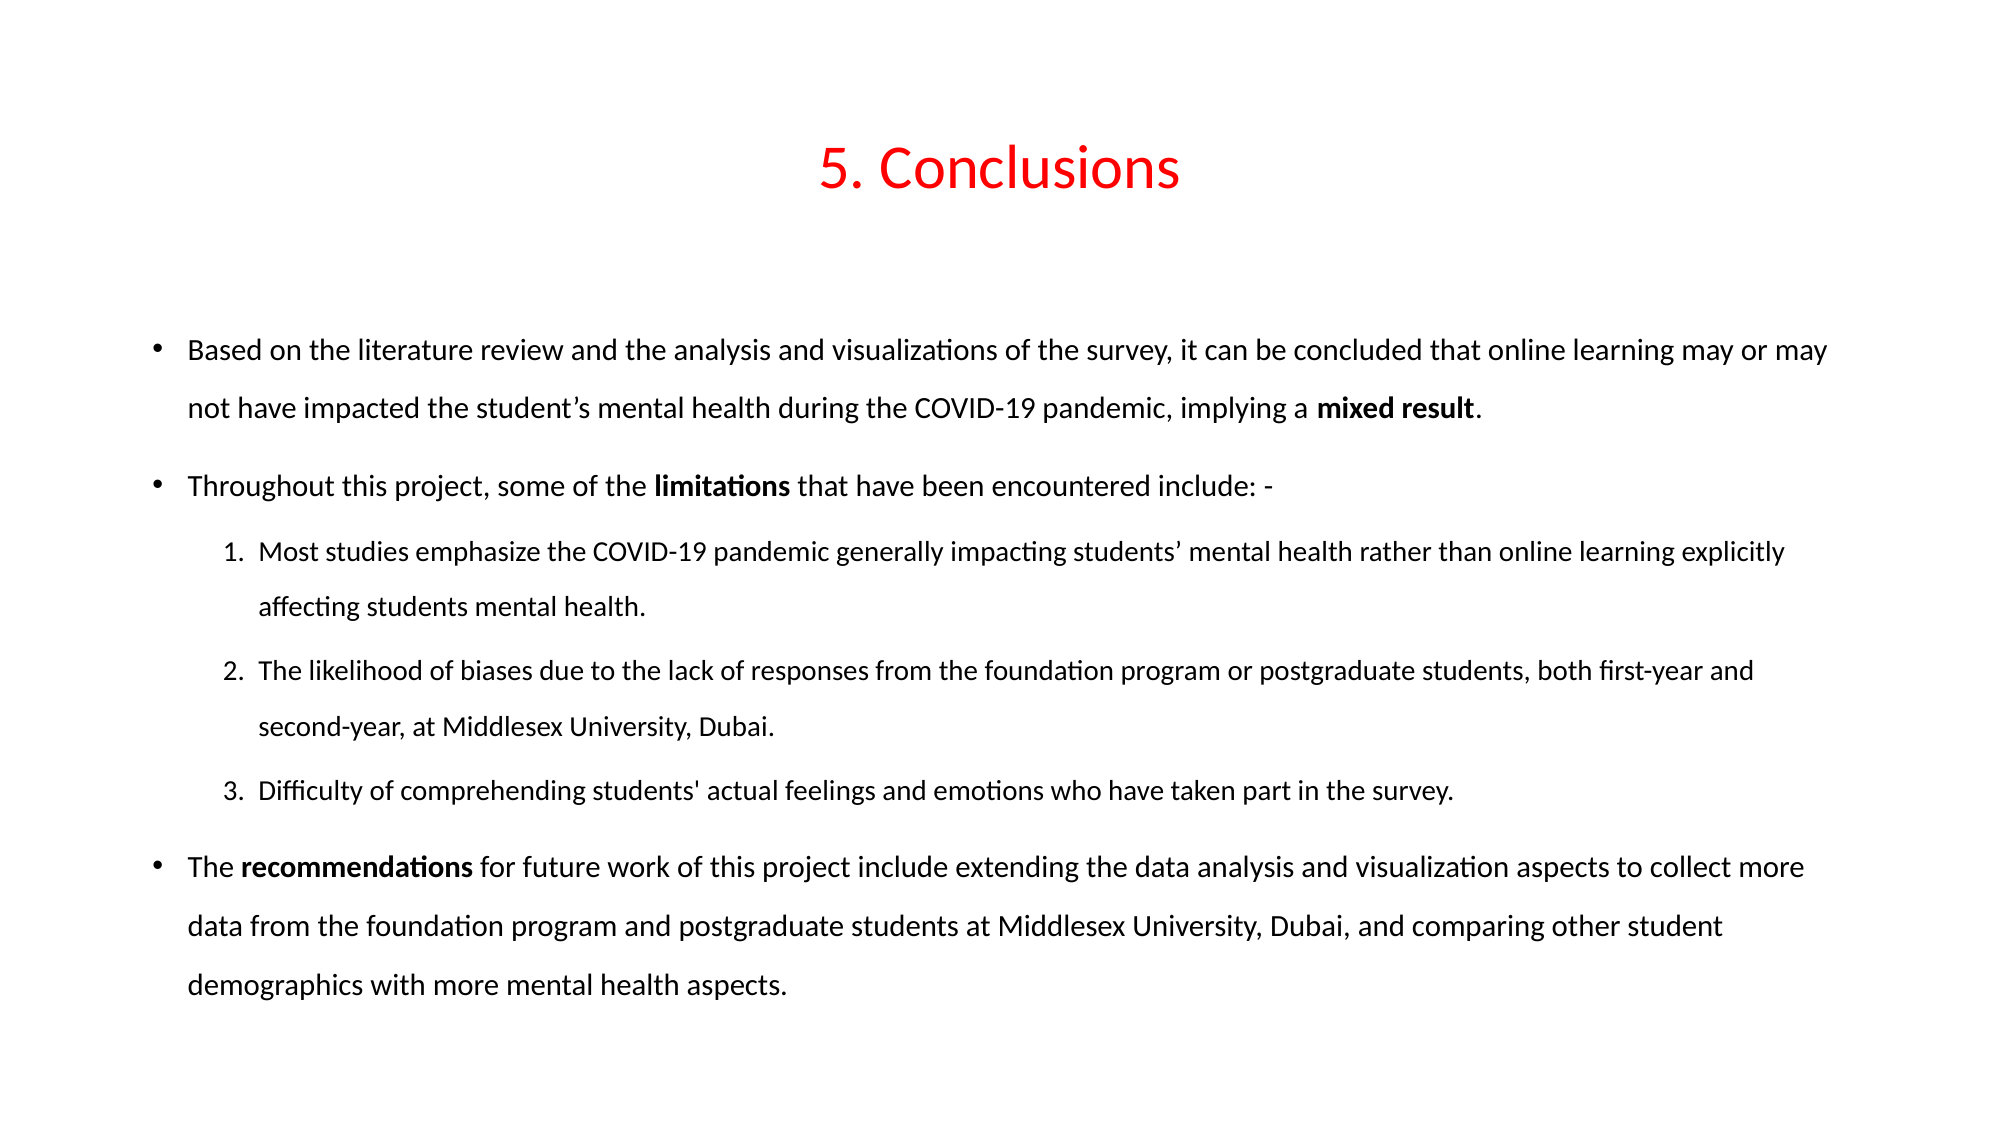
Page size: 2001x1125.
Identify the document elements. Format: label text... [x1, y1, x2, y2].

title 5. Conclusions [137, 59, 1863, 278]
list Based on the literature review and the analysis and visualizations of the survey, it can be concluded that online learning may or may not have impacted the student’s mental health during the COVID-19 pandemic, implying a mixed result. Throughout this project, some of the limitations that have been encountered include: - Most studies emphasize the COVID-19 pandemic generally impacting students’ mental health rather than online learning explicitly affecting students mental health. The likelihood of biases due to the lack of responses from the foundation program or postgraduate students, both first-year and second-year, at Middlesex University, Dubai. Difficulty of comprehending students' actual feelings and emotions who have taken part in the survey. The recommendations for future work of this project include extending the data analysis and visualization aspects to collect more data from the foundation program and postgraduate students at Middlesex University, Dubai, and comparing other student demographics with more mental health aspects. [137, 299, 1863, 1014]
